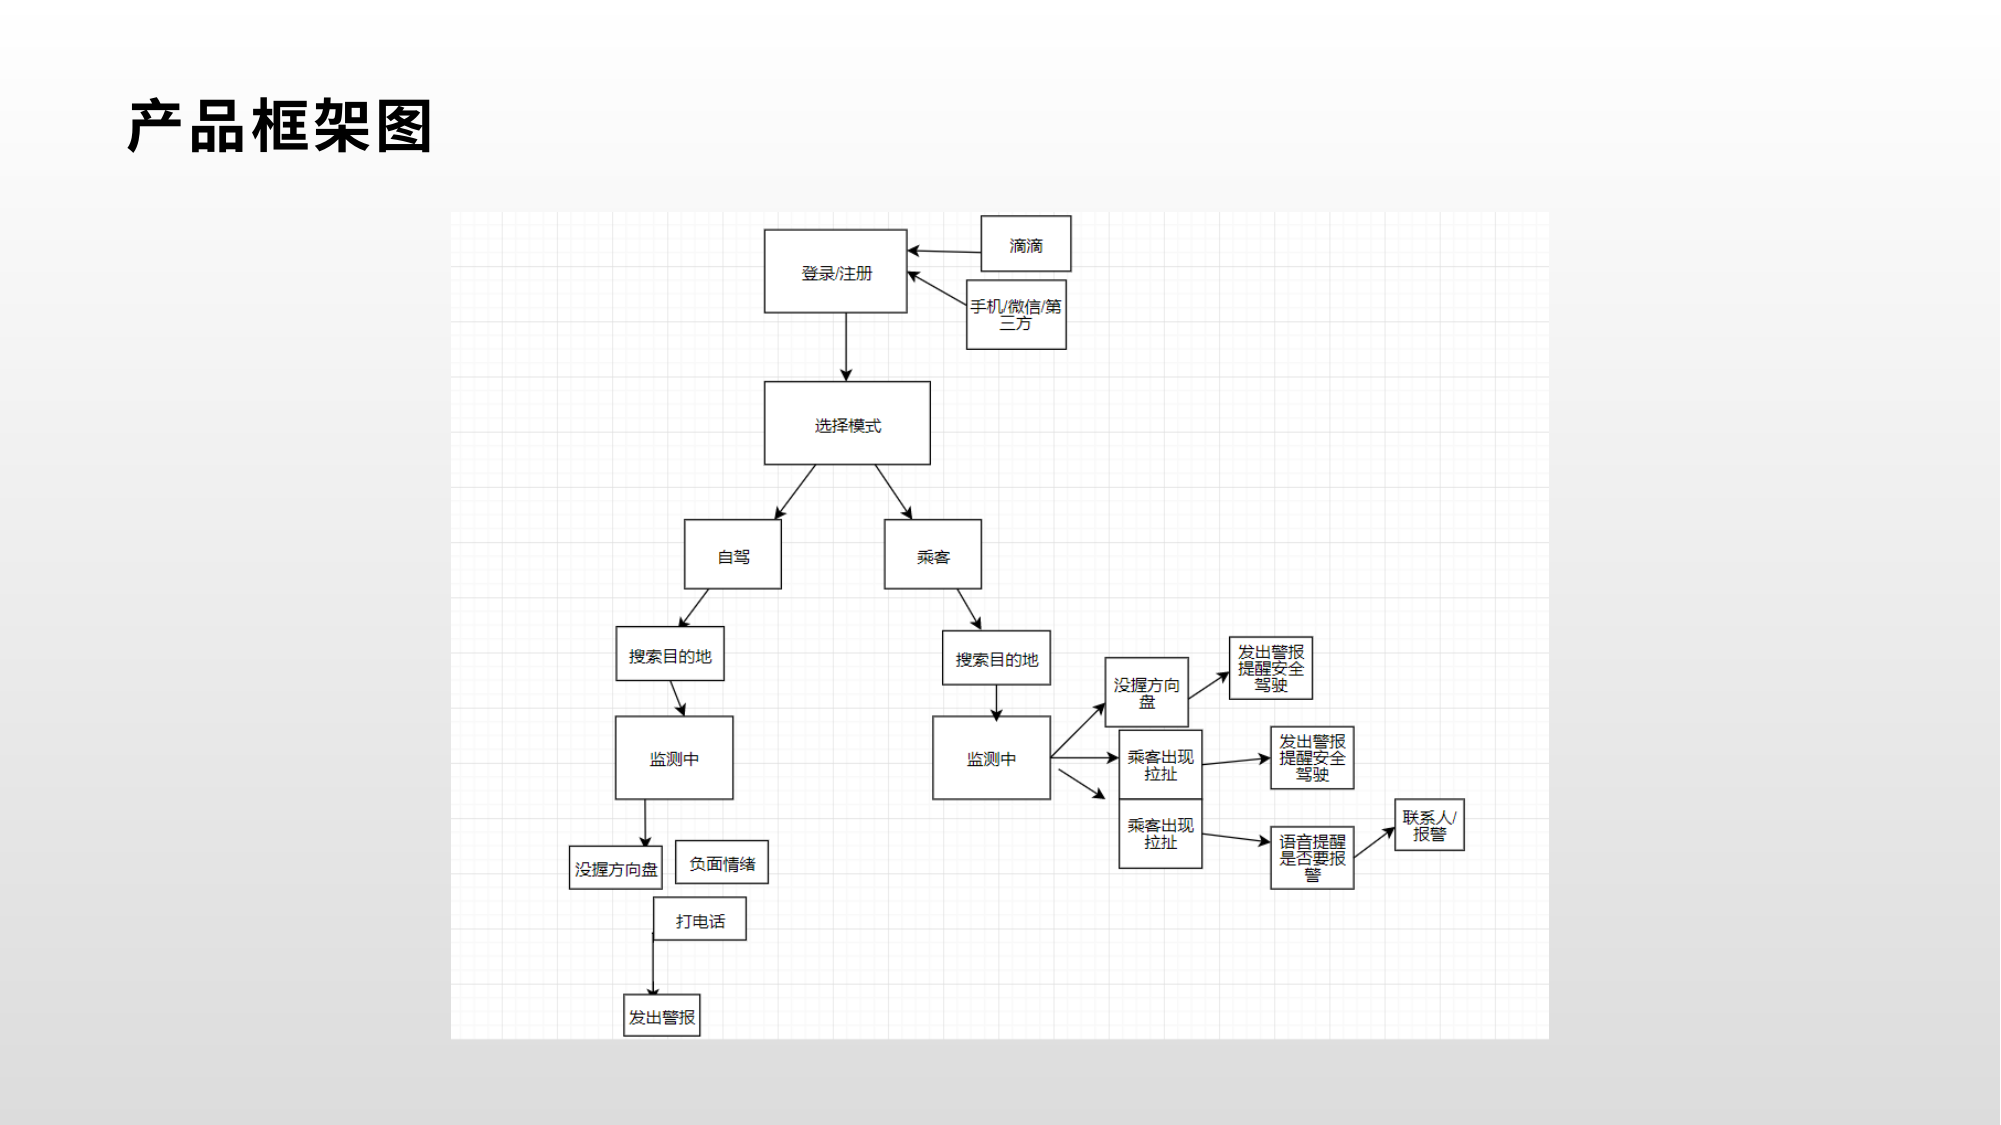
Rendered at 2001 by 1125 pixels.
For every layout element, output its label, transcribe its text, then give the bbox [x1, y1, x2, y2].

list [451, 212, 1549, 1040]
title 产品框架图 [109, 70, 1891, 178]
